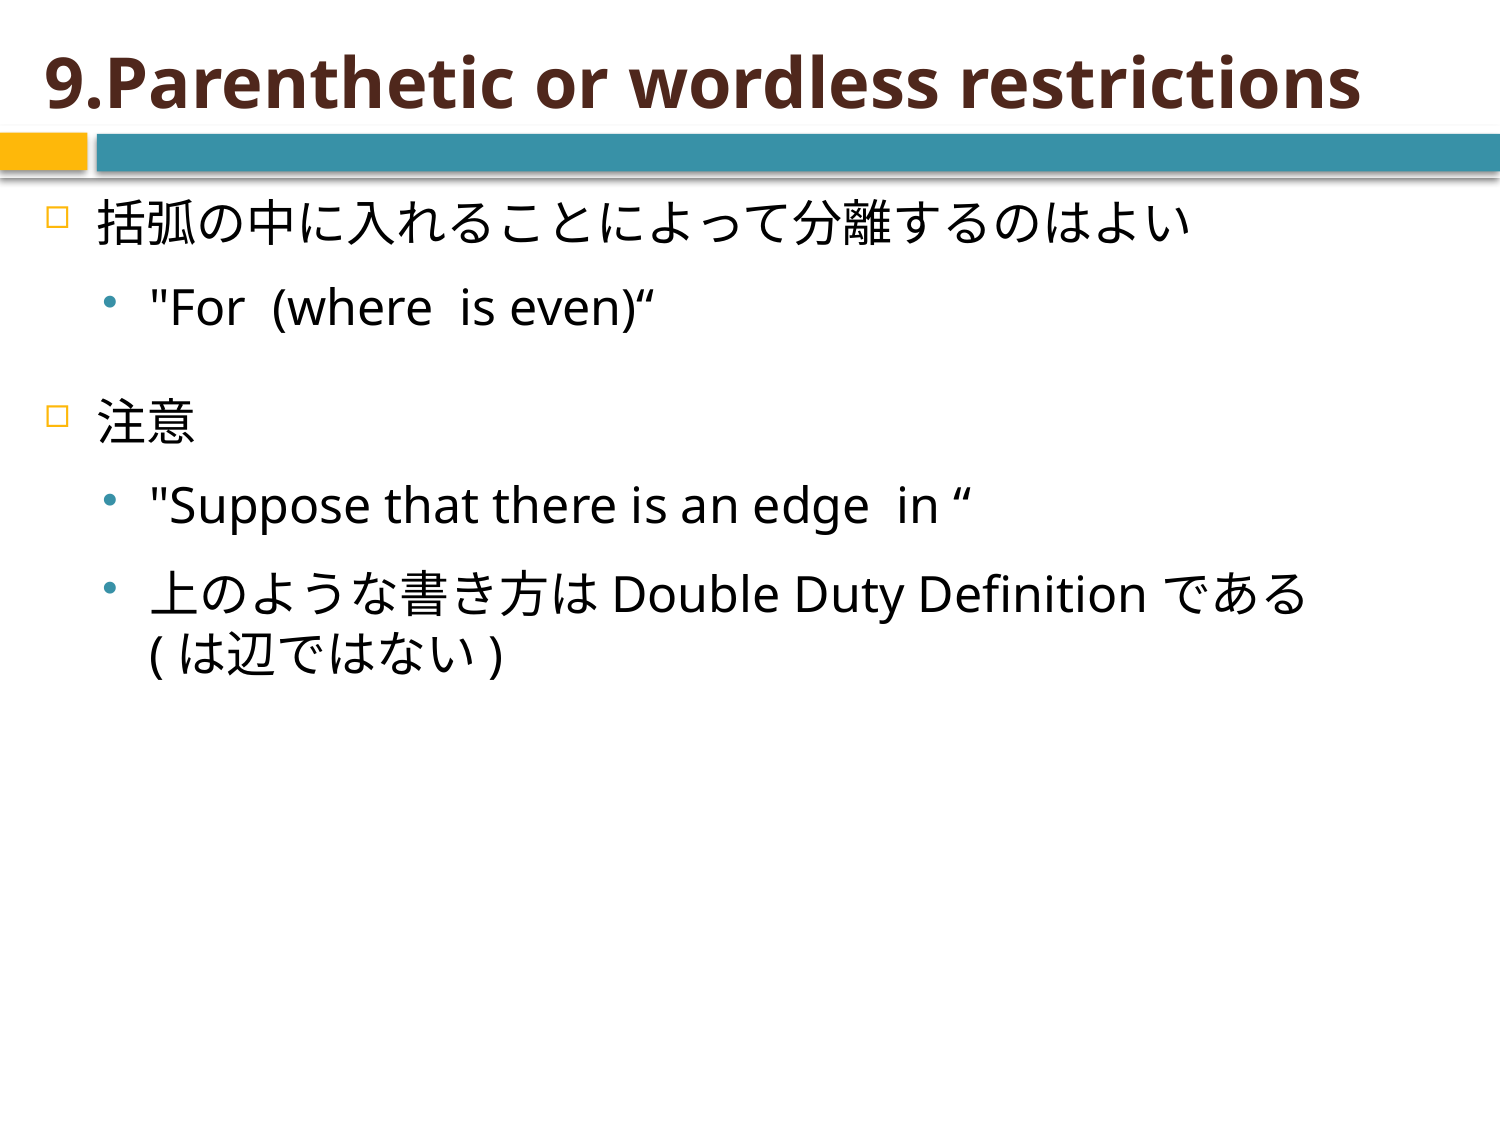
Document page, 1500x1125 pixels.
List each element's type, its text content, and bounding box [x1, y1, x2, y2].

title 9.Parenthetic or wordless restrictions [29, 30, 1471, 131]
